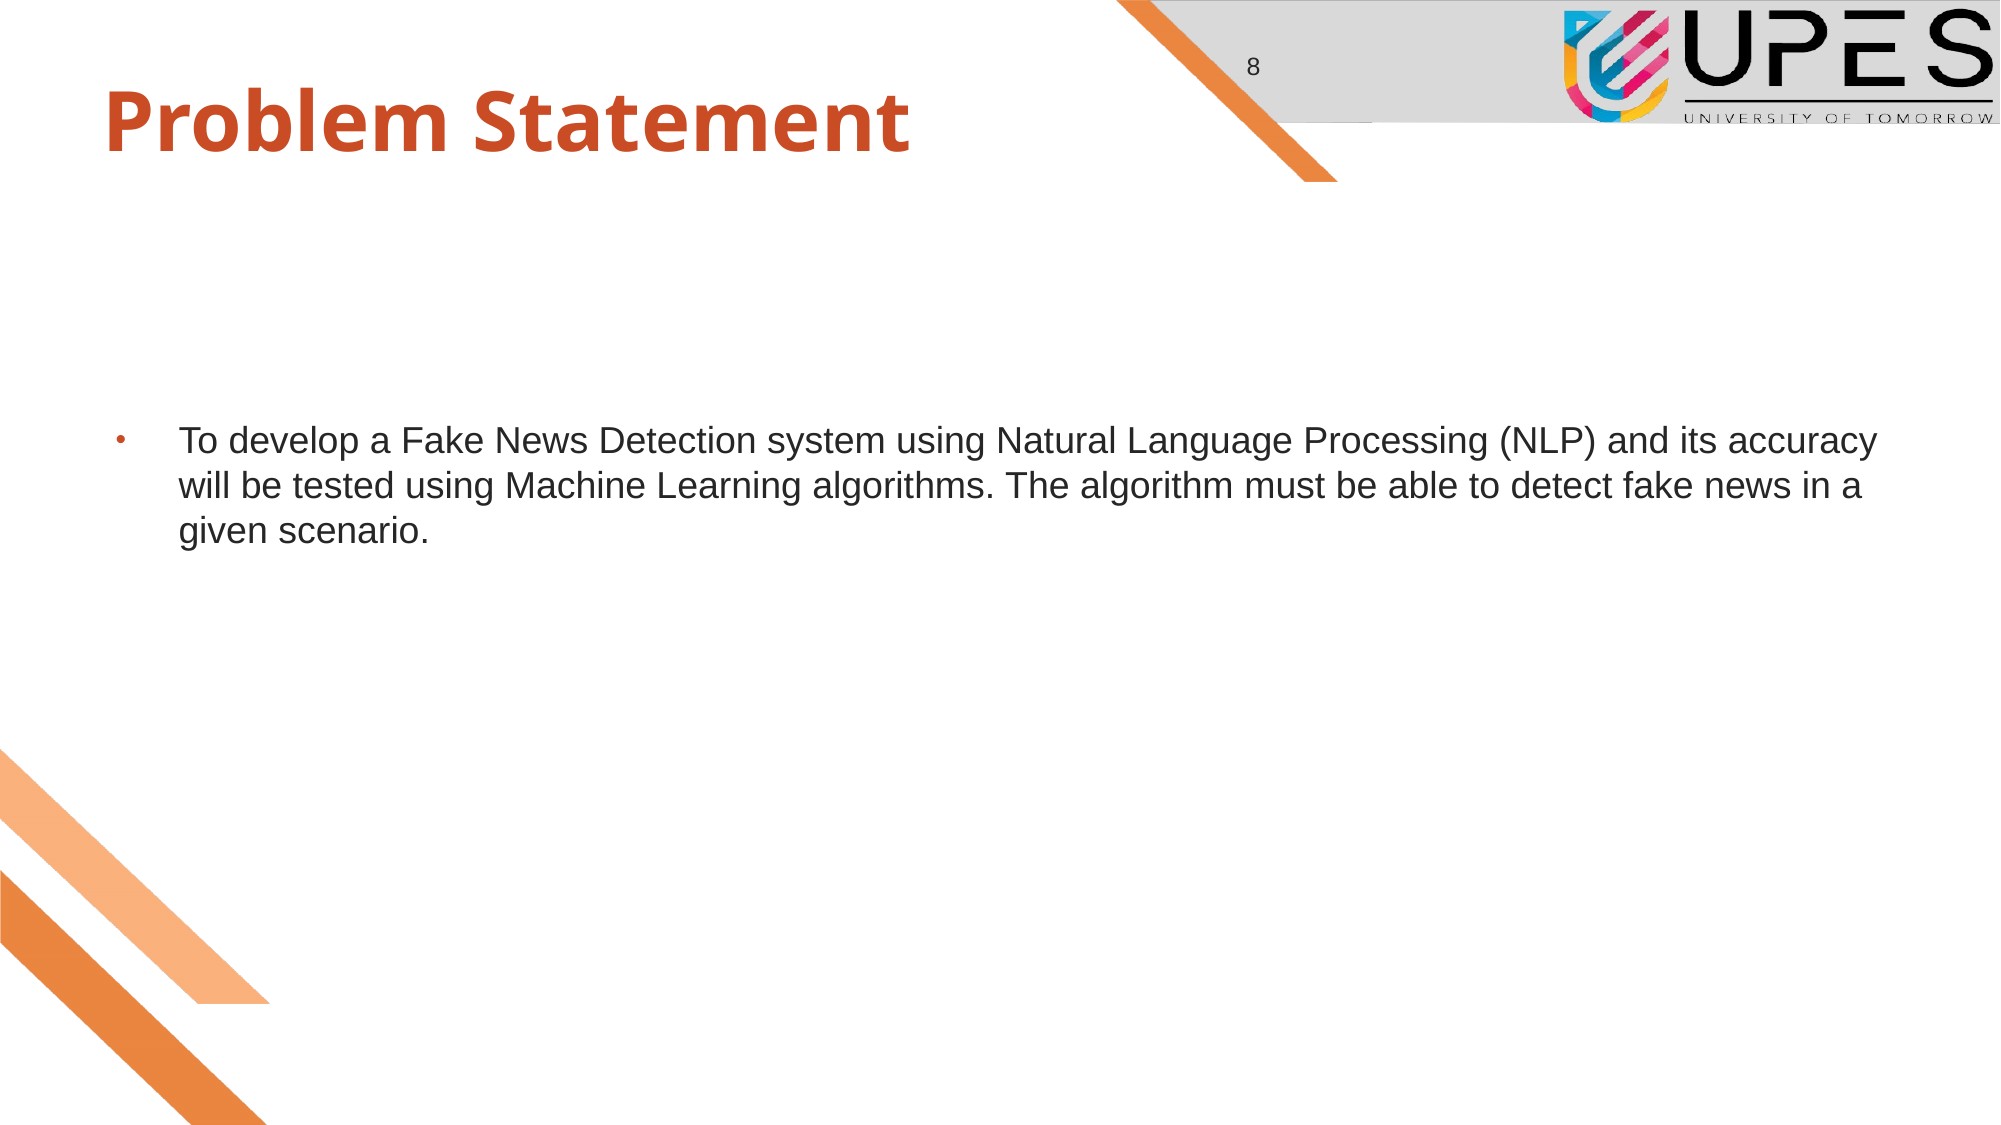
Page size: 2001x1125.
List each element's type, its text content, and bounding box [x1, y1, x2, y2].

picture [0, 745, 270, 1125]
text_box 8 [1212, 38, 1276, 88]
picture [1116, 0, 2000, 182]
text_box To develop a Fake News Detection system using Natural Language Processing (NLP) and its accuracy will be tested using Machine Learning algorithms. The algorithm must be able to detect fake news in a given scenario. [90, 408, 1910, 945]
title Problem Statement [102, 62, 1117, 174]
